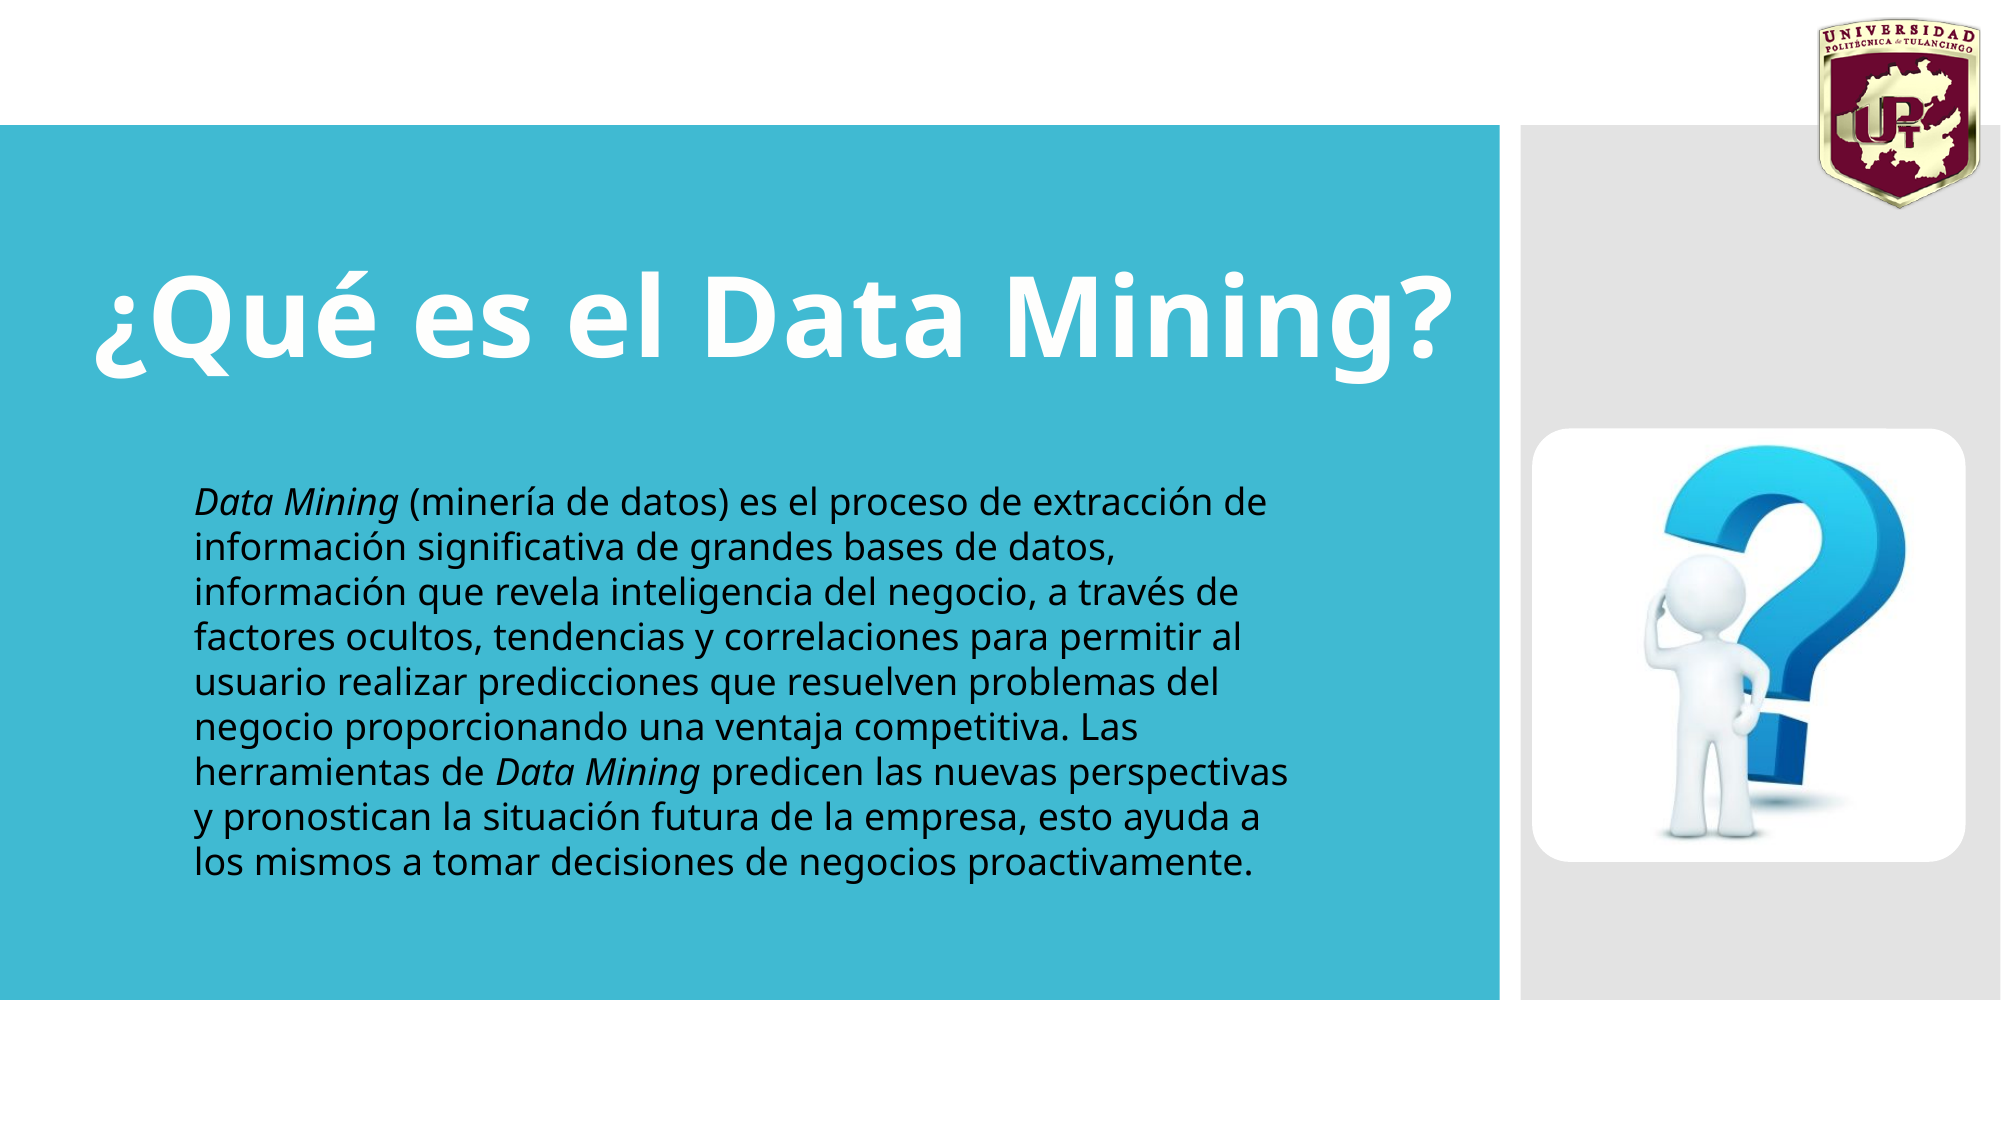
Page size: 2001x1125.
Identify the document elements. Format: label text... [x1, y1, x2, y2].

picture [1816, 16, 1982, 210]
picture [1531, 428, 1966, 863]
text_box ¿Qué es el Data Mining? [78, 237, 1472, 388]
text_box Data Mining (minería de datos) es el proceso de extracción de información significativa de grandes bases de datos, información que revela inteligencia del negocio, a través de factores ocultos, tendencias y correlaciones para permitir al usuario realizar predicciones que resuelven problemas del negocio proporcionando una ventaja competitiva. Las herramientas de Data Mining predicen las nuevas perspectivas y pronostican la situación futura de la empresa, esto ayuda a los mismos a tomar decisiones de negocios proactivamente. [178, 470, 1327, 891]
